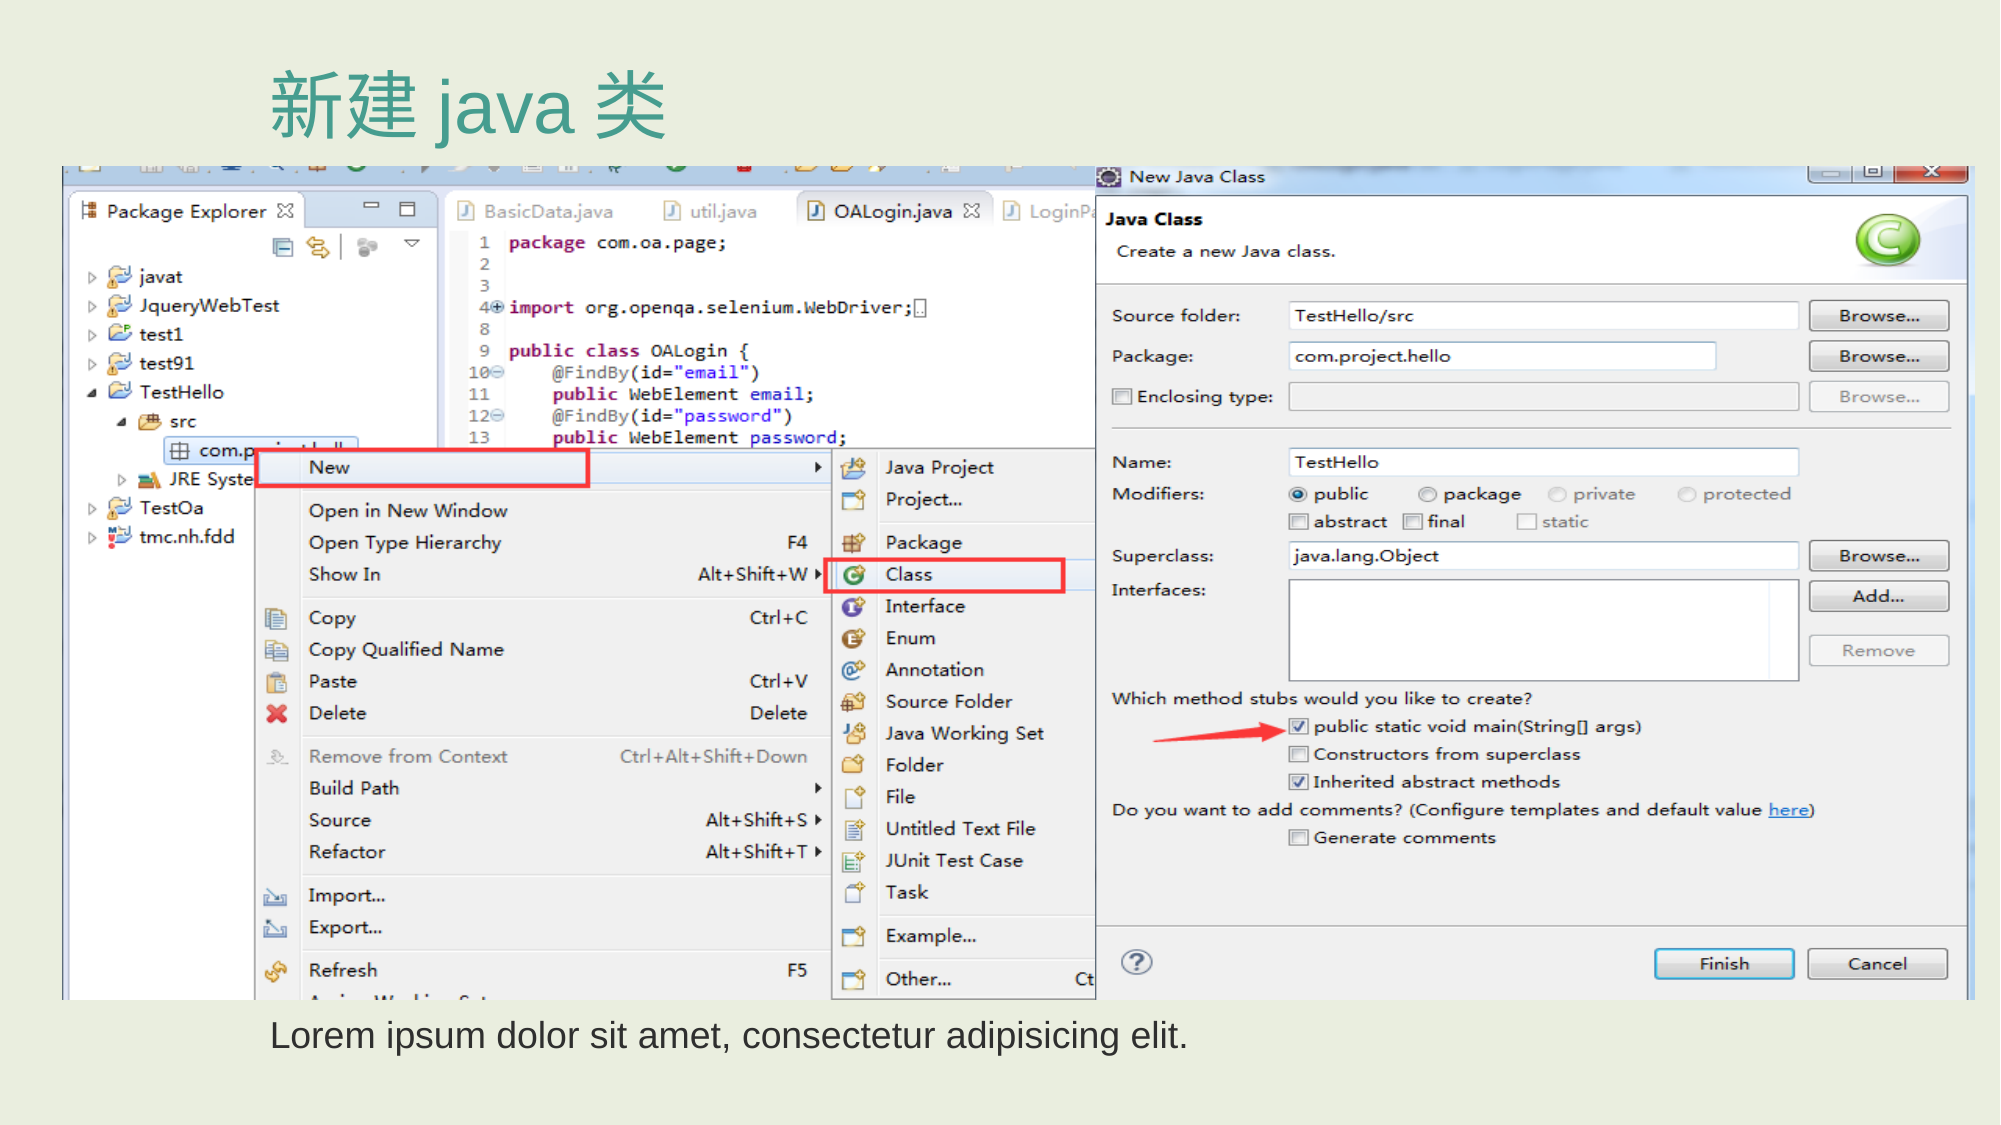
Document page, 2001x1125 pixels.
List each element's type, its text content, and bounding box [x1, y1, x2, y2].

picture [62, 166, 1975, 1000]
text_box Lorem ipsum dolor sit amet, consectetur adipisicing elit. [254, 1000, 1745, 1084]
text_box 新建java类 [254, 26, 1745, 166]
